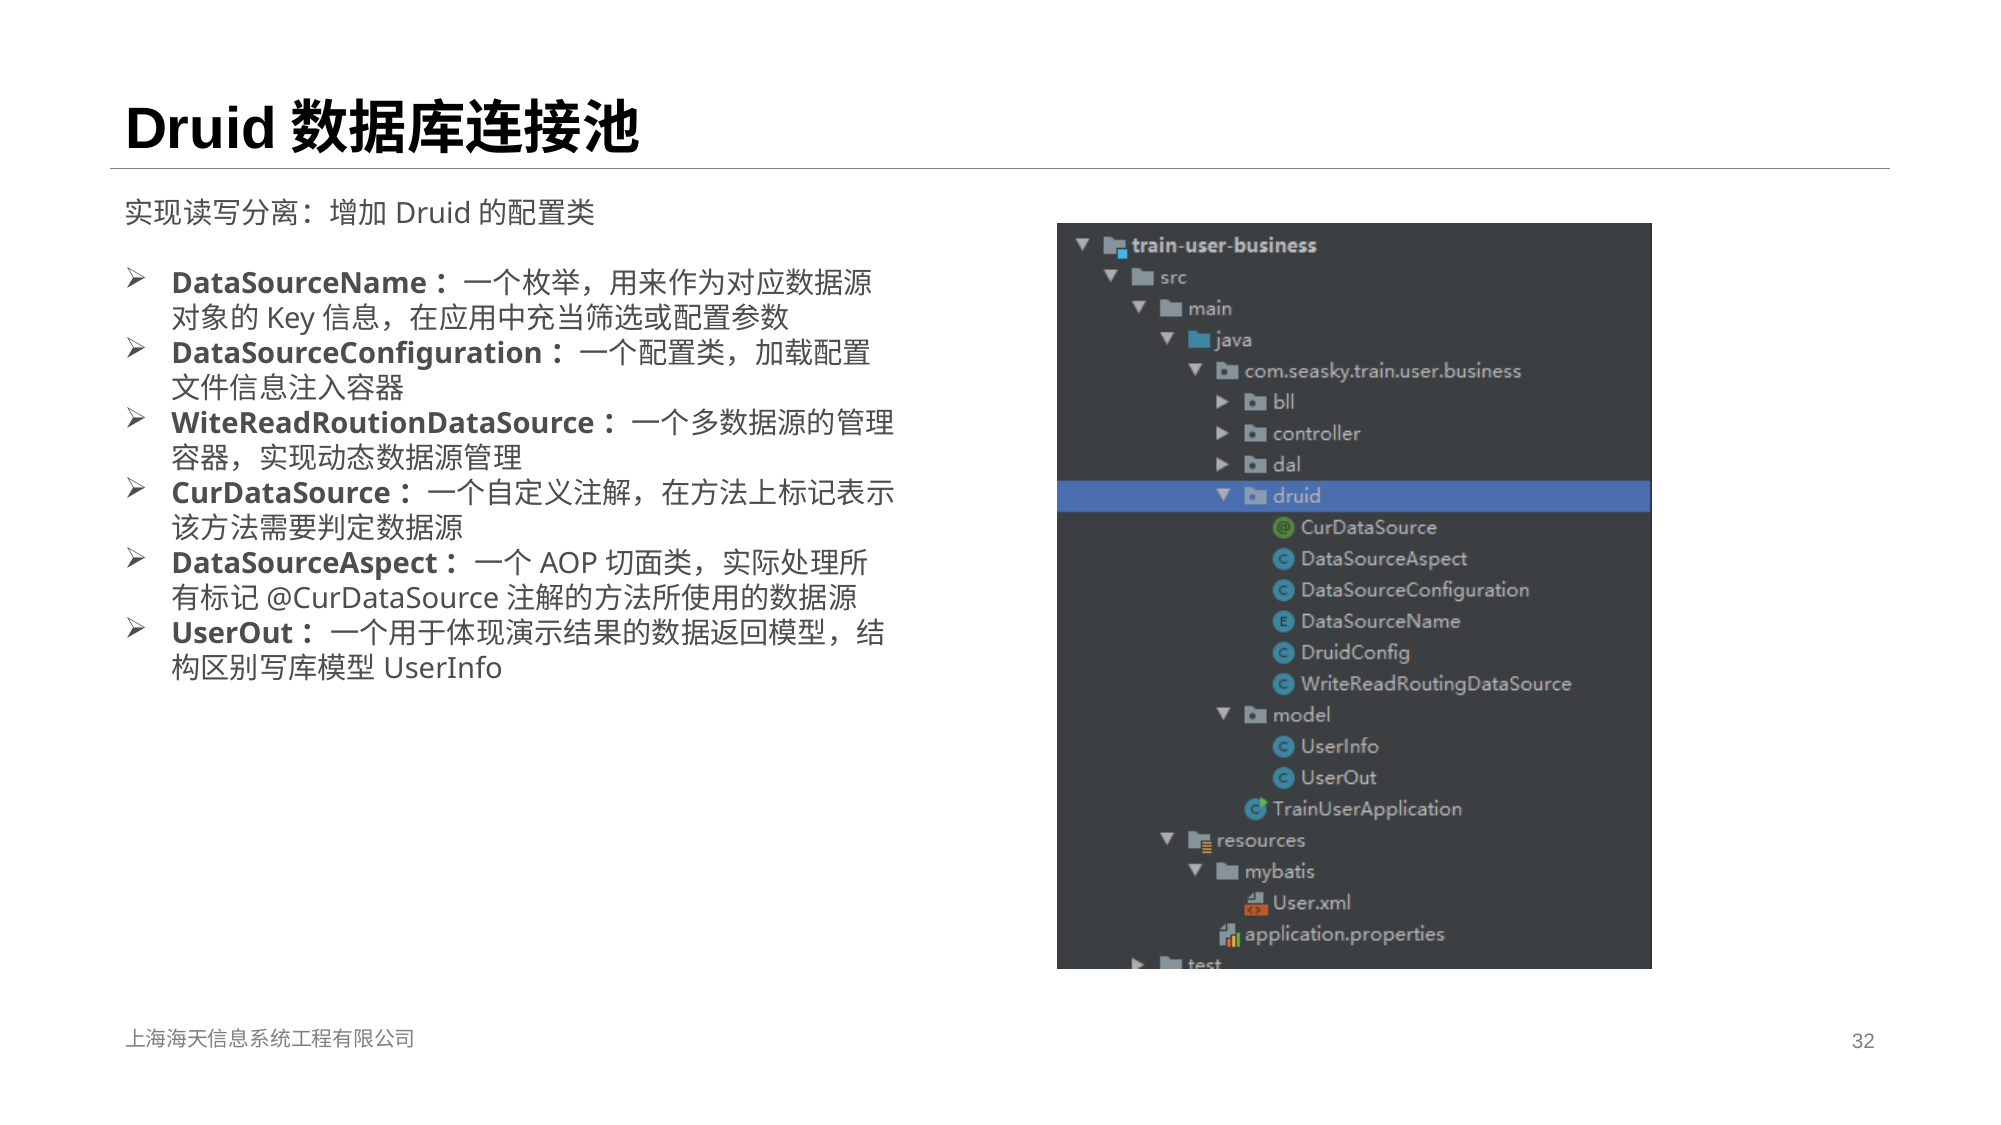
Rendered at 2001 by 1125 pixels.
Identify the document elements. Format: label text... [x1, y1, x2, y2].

slide_number 32 [1412, 1023, 1890, 1058]
footer 上海海天信息系统工程有限公司 [109, 1023, 790, 1058]
title Druid数据库连接池 [109, 0, 1890, 169]
text_box 实现读写分离：增加Druid的配置类 DataSourceName：一个枚举，用来作为对应数据源对象的Key信息，在应用中充当筛选或配置参数 DataSourceConfiguration：一个配置类，加载配置文件信息注入容器 WiteReadRoutionDataSource：一个多数据源的管理容器，实现动态数据源管理 CurDataSource：一个自定义注解，在方法上标记表示该方法需要判定数据源 DataSourceAspect：一个AOP切面类，实际处理所有标记@CurDataSource注解的方法所使用的数据源 UserOut：一个用于体现演示结果的数据返回模型，结构区别写库模型UserInfo [109, 187, 913, 692]
picture [1057, 223, 1652, 969]
